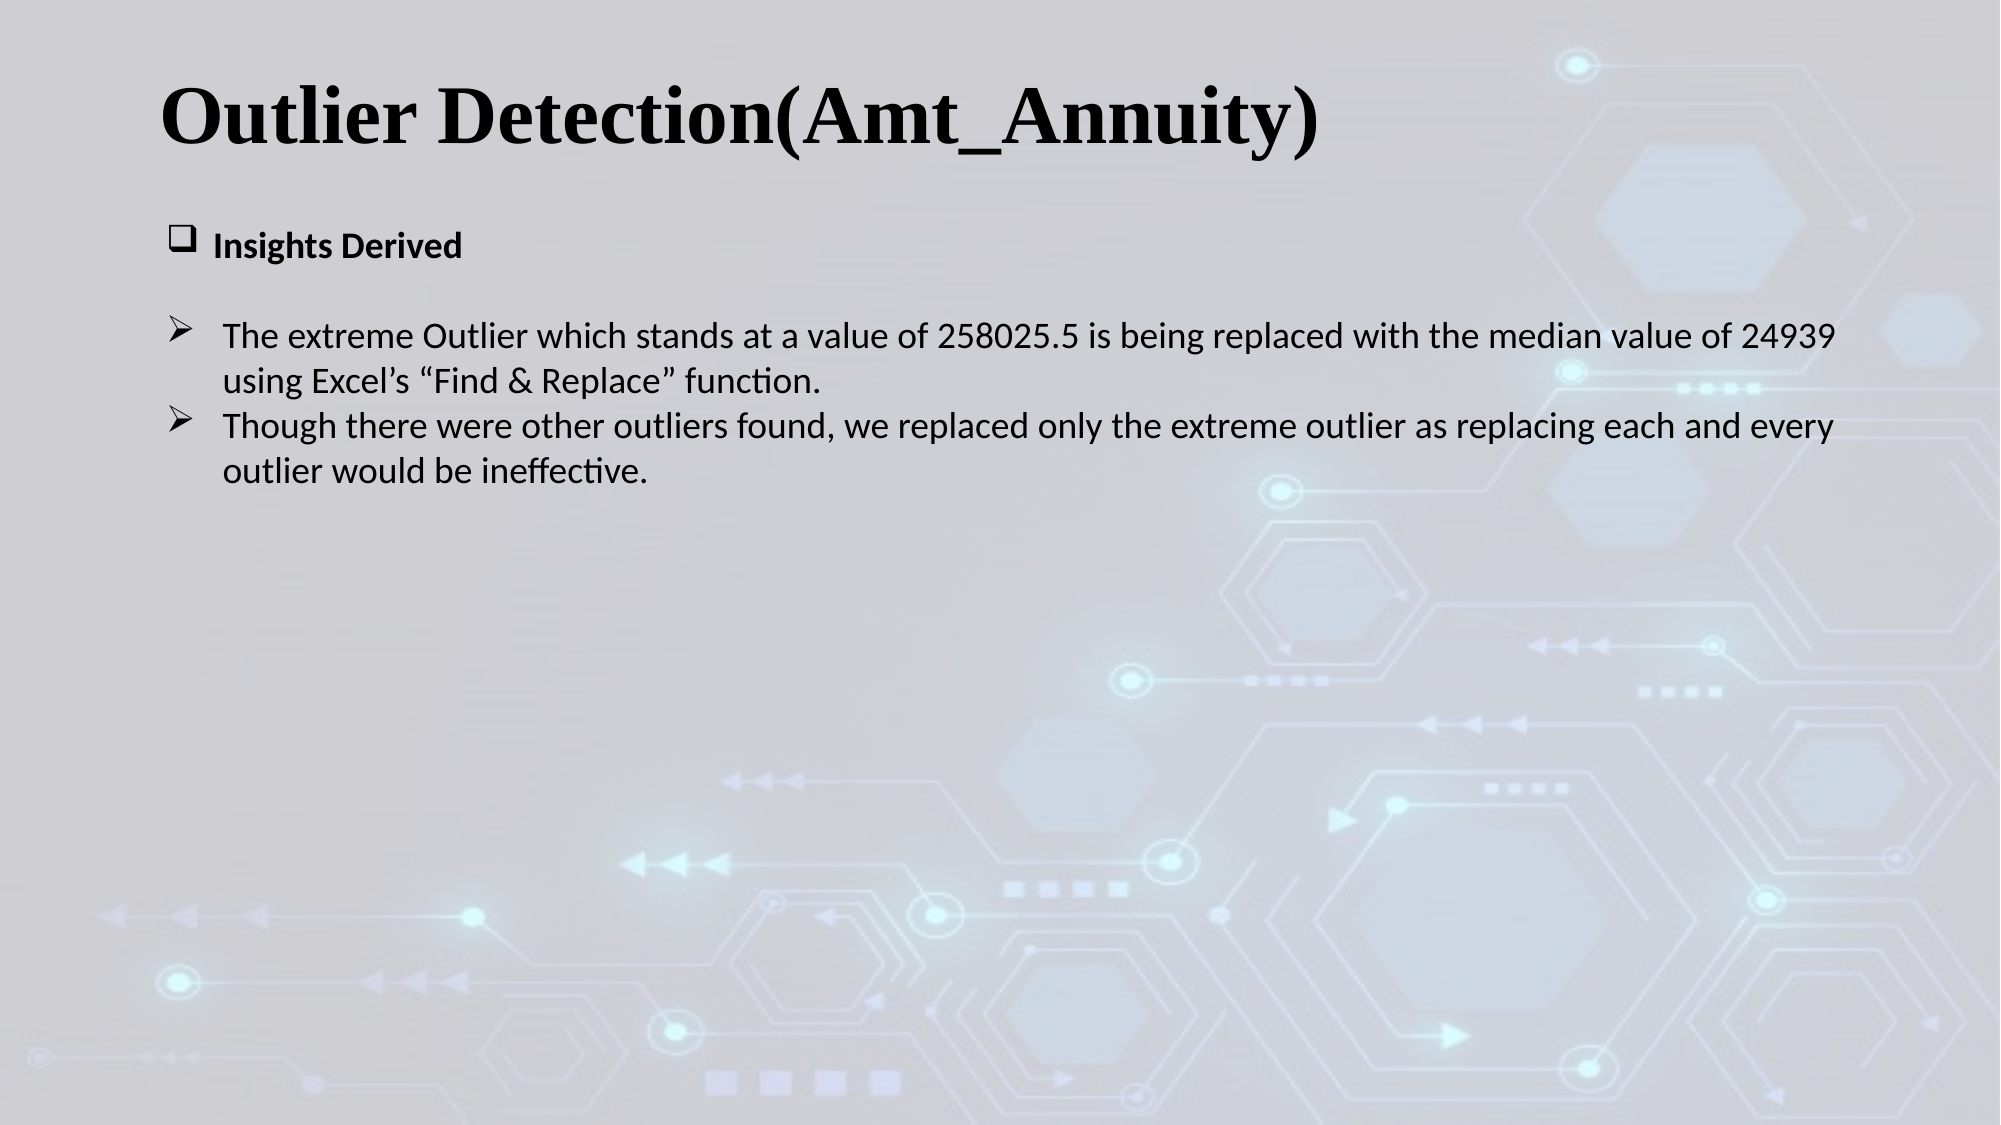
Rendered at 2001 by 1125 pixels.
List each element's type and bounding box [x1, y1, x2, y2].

list [0, 0, 2000, 1125]
